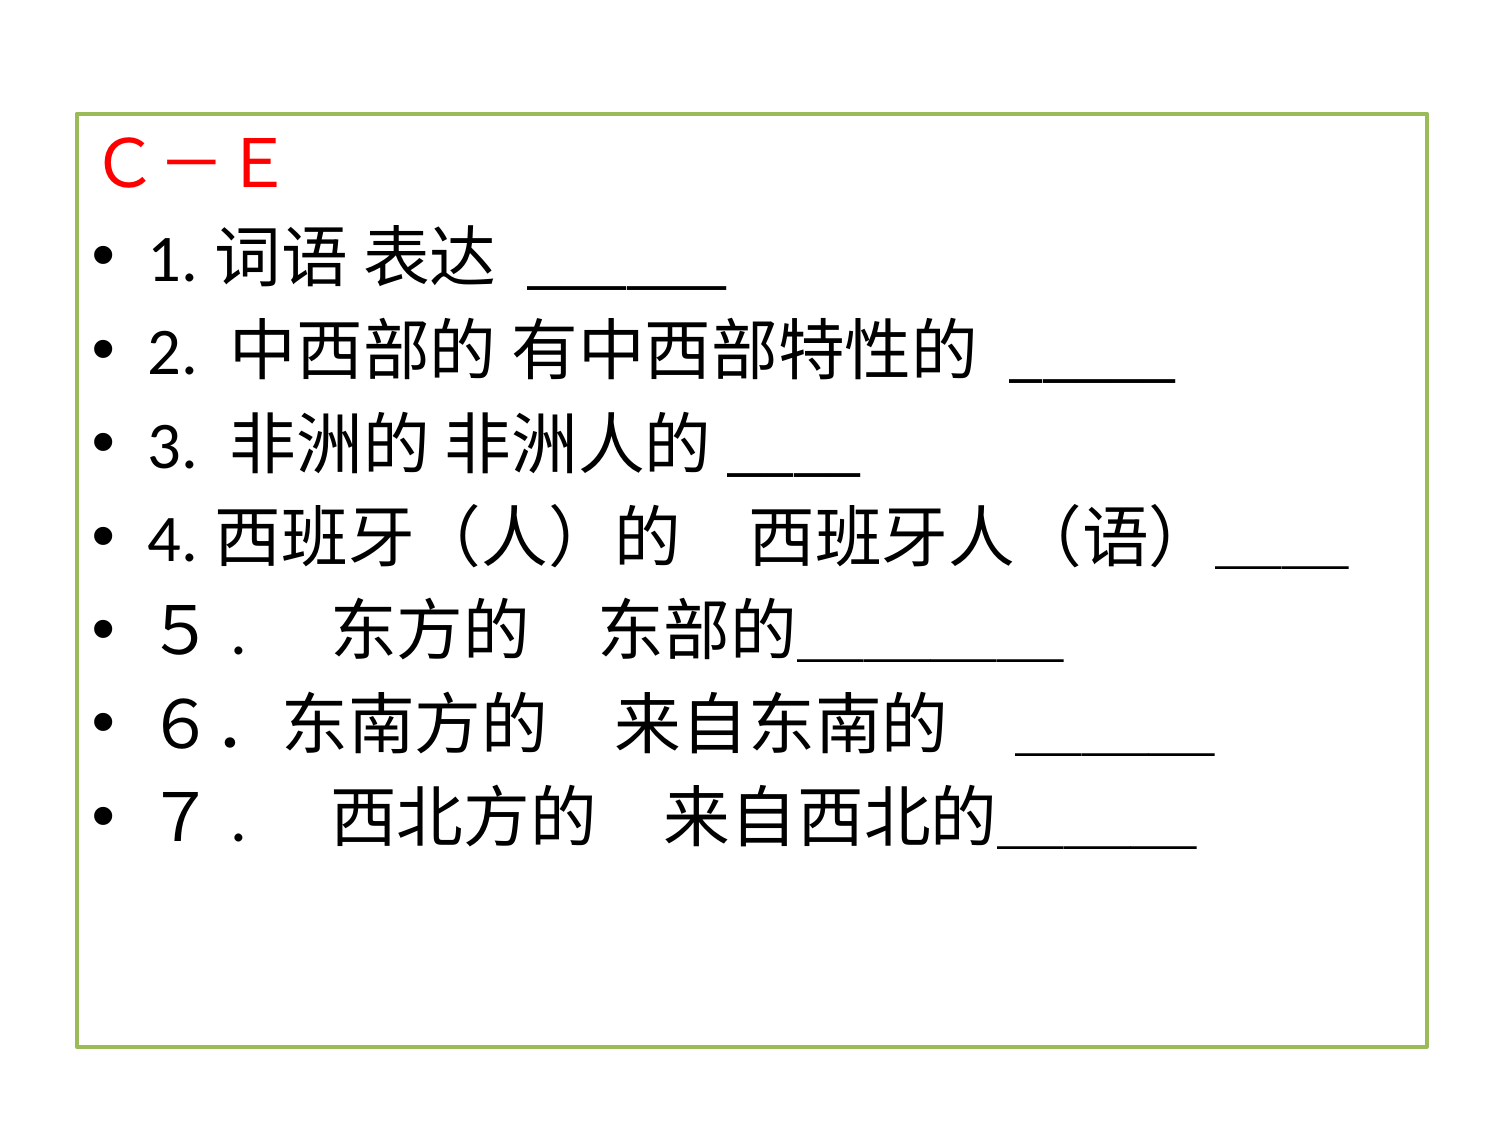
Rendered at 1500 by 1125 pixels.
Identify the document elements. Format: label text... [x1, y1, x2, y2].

list Ｃ－Ｅ 1.词语 表达 ______ 2. 中西部的 有中西部特性的 _____ 3. 非洲的 非洲人的____ 4.西班牙（人）的 西班牙人（语）＿＿ ５. 东方的 东部的＿＿＿＿ ６．东南方的 来自东南的 ＿＿＿ ７. 西北方的 来自西北的＿＿＿ [75, 112, 1429, 1049]
